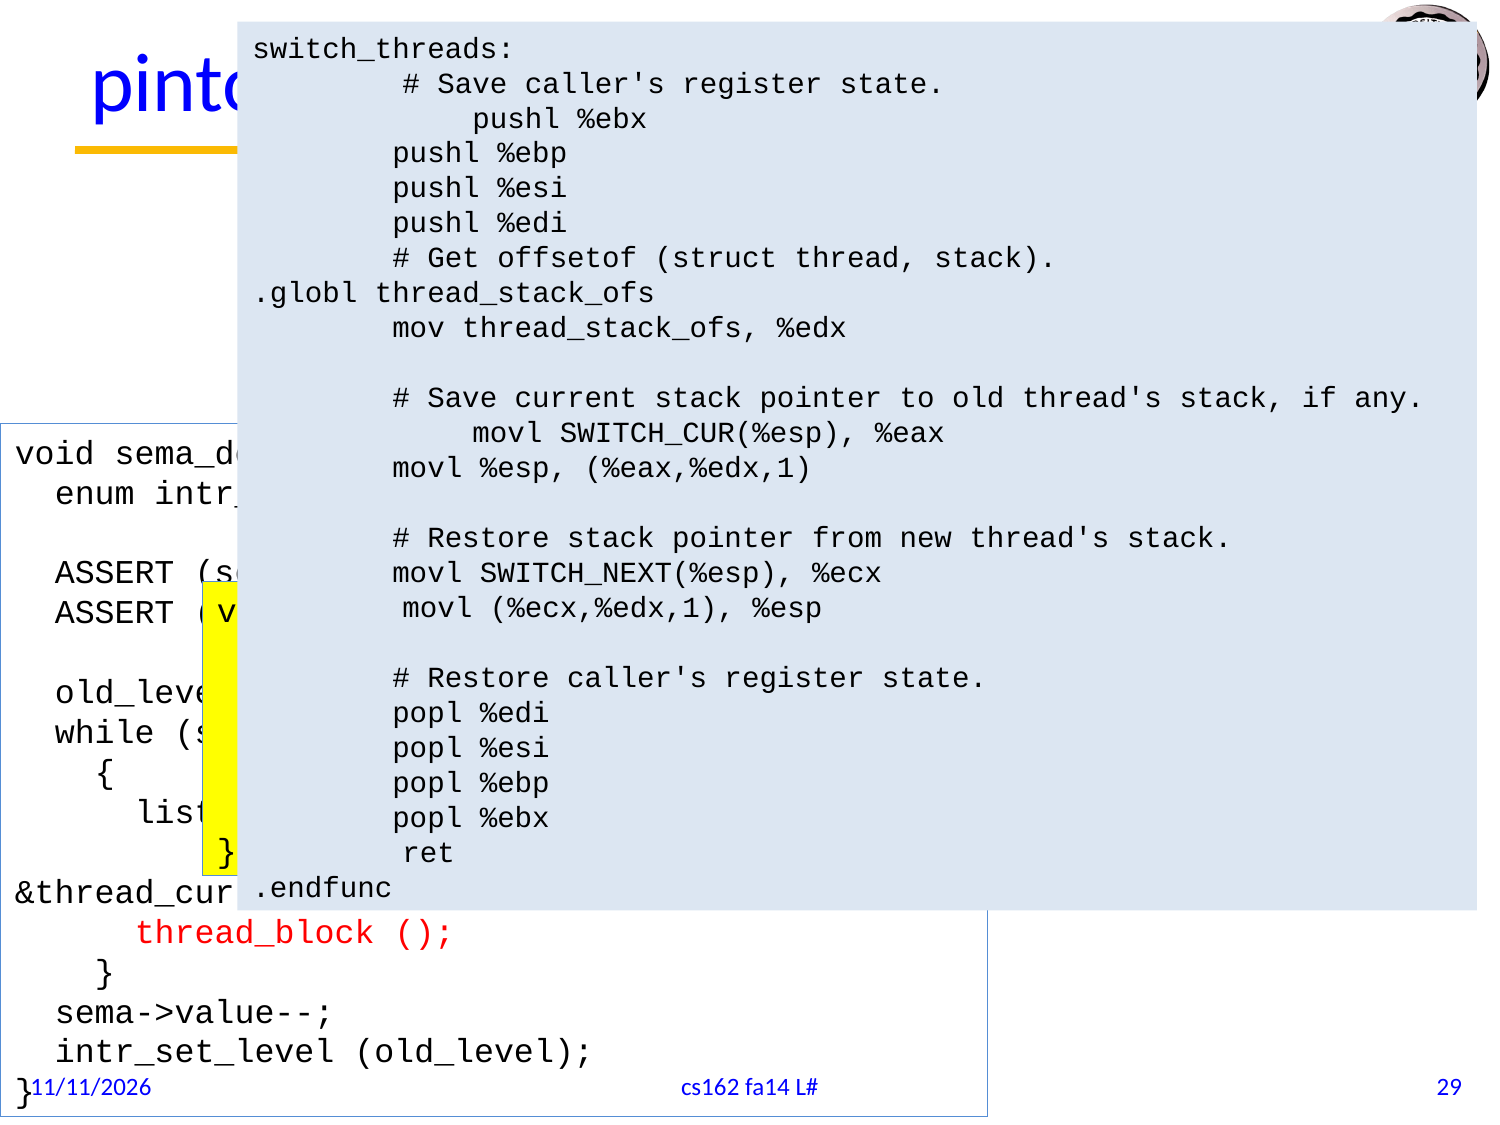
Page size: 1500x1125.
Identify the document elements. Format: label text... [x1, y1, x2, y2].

text_box switch_threads: # Save caller's register state. pushl %ebx pushl %ebp pushl %esi pushl %edi # Get offsetof (struct thread, stack). .globl thread_stack_ofs mov thread_stack_ofs, %edx # Save current stack pointer to old thread's stack, if any. movl SWITCH_CUR(%esp), %eax movl %esp, (%eax,%edx,1) # Restore stack pointer from new thread's stack. movl SWITCH_NEXT(%esp), %ecx movl (%ecx,%edx,1), %esp # Restore caller's register state. popl %edi popl %esi popl %ebp popl %ebx ret .endfunc [237, 21, 1477, 911]
title pintos semaphore -> thread [75, 6, 1425, 150]
slide_number 29 [1127, 1055, 1478, 1115]
text_box void sema_down (struct semaphore *sema) { enum intr_level old_level; ASSERT (sema != NULL); ASSERT (!intr_context ()); old_level = intr_disable (); while (sema->value == 0) { list_push_back (&sema->waiters, &thread_current ()->elem); thread_block (); } sema->value--; intr_set_level (old_level); } [0, 423, 988, 1117]
picture [1350, 0, 1500, 127]
text_box void thread_block (void) { ASSERT (!intr_context ()); ASSERT (intr_get_level () == INTR_OFF); thread_current()->status = THREAD_BLOCKED; schedule (); } [202, 581, 237, 876]
